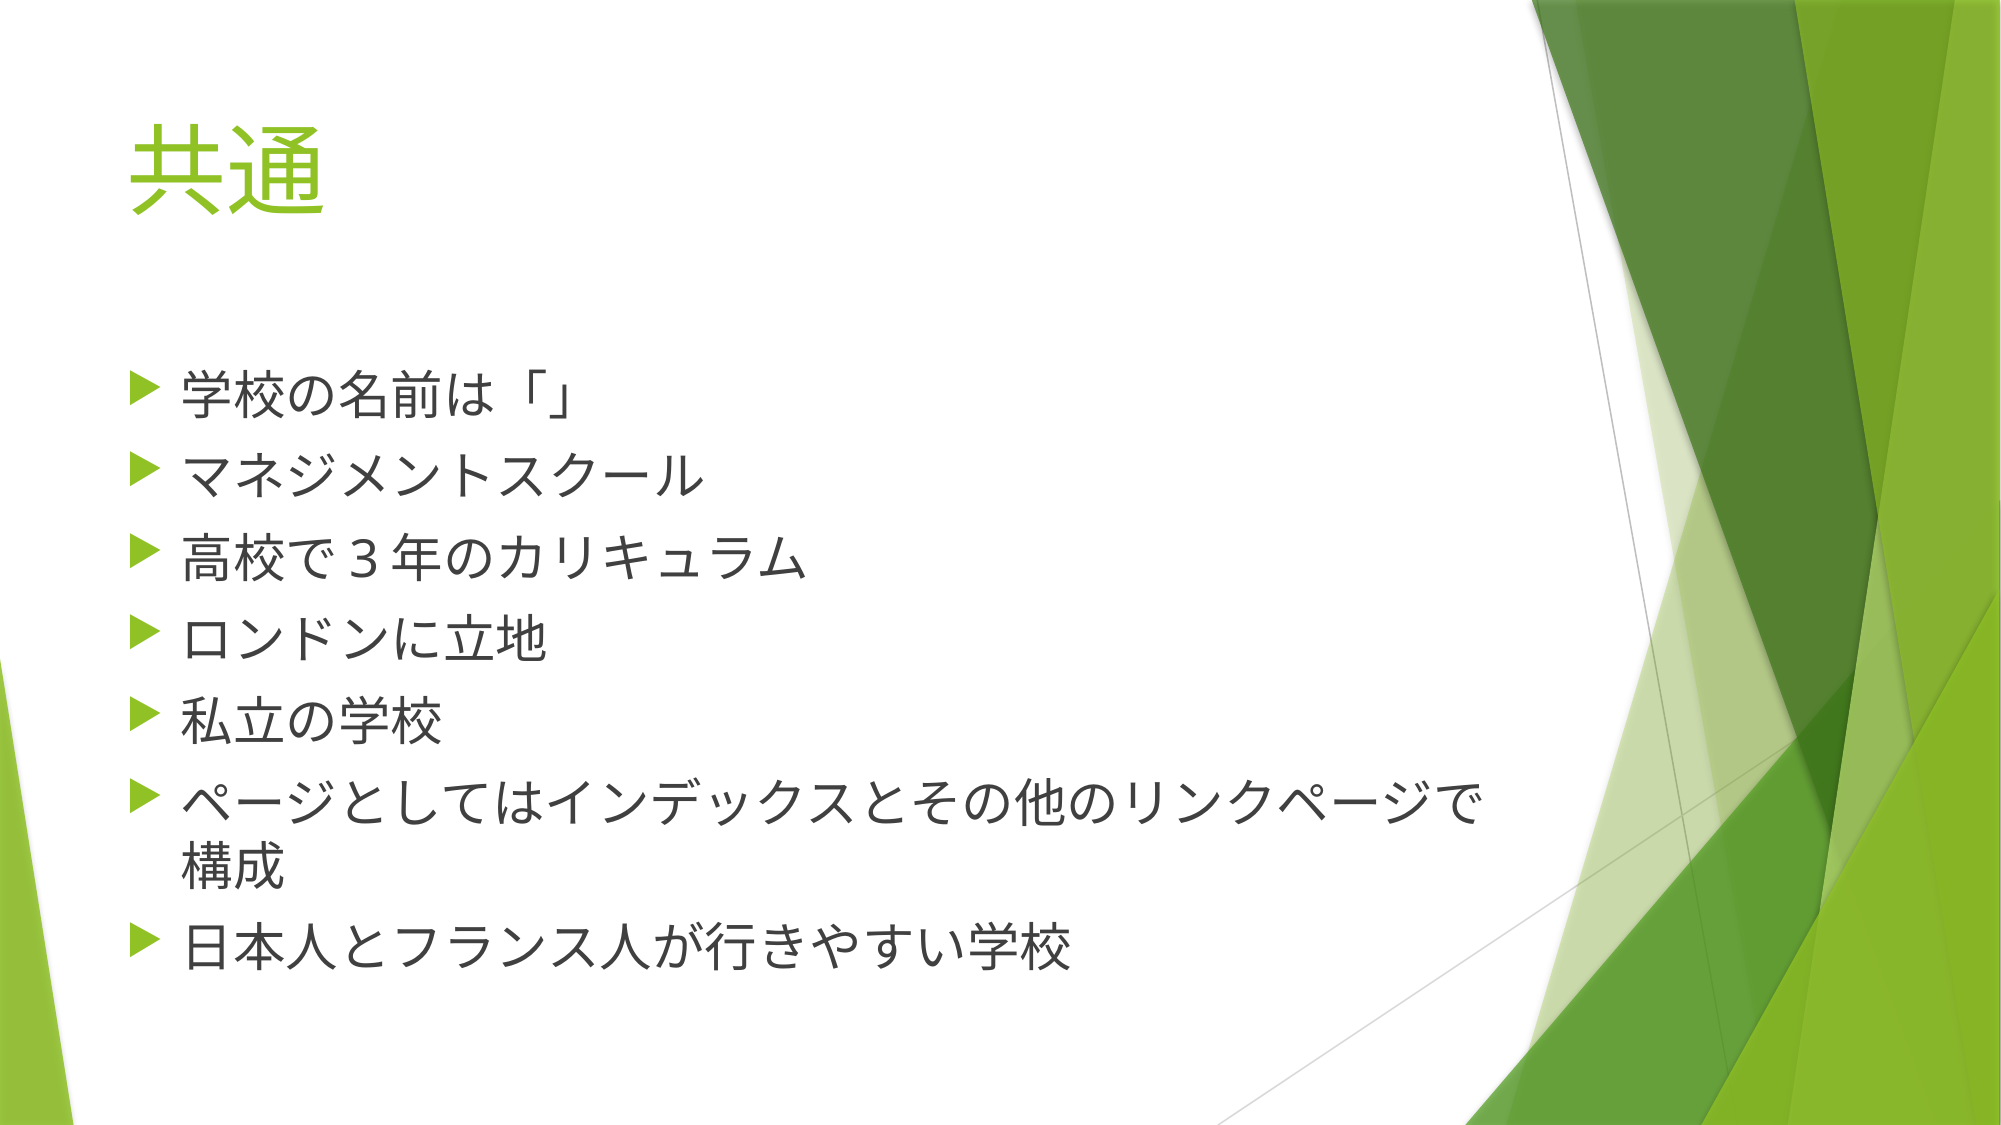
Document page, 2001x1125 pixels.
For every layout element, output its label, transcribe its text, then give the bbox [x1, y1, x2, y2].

title 共通 [111, 99, 1522, 317]
list 学校の名前は「」 マネジメントスクール 高校で3年のカリキュラム ロンドンに立地 私立の学校 ページとしてはインデックスとその他のリンクページで構成 日本人とフランス人が行きやすい学校 [111, 354, 1522, 992]
